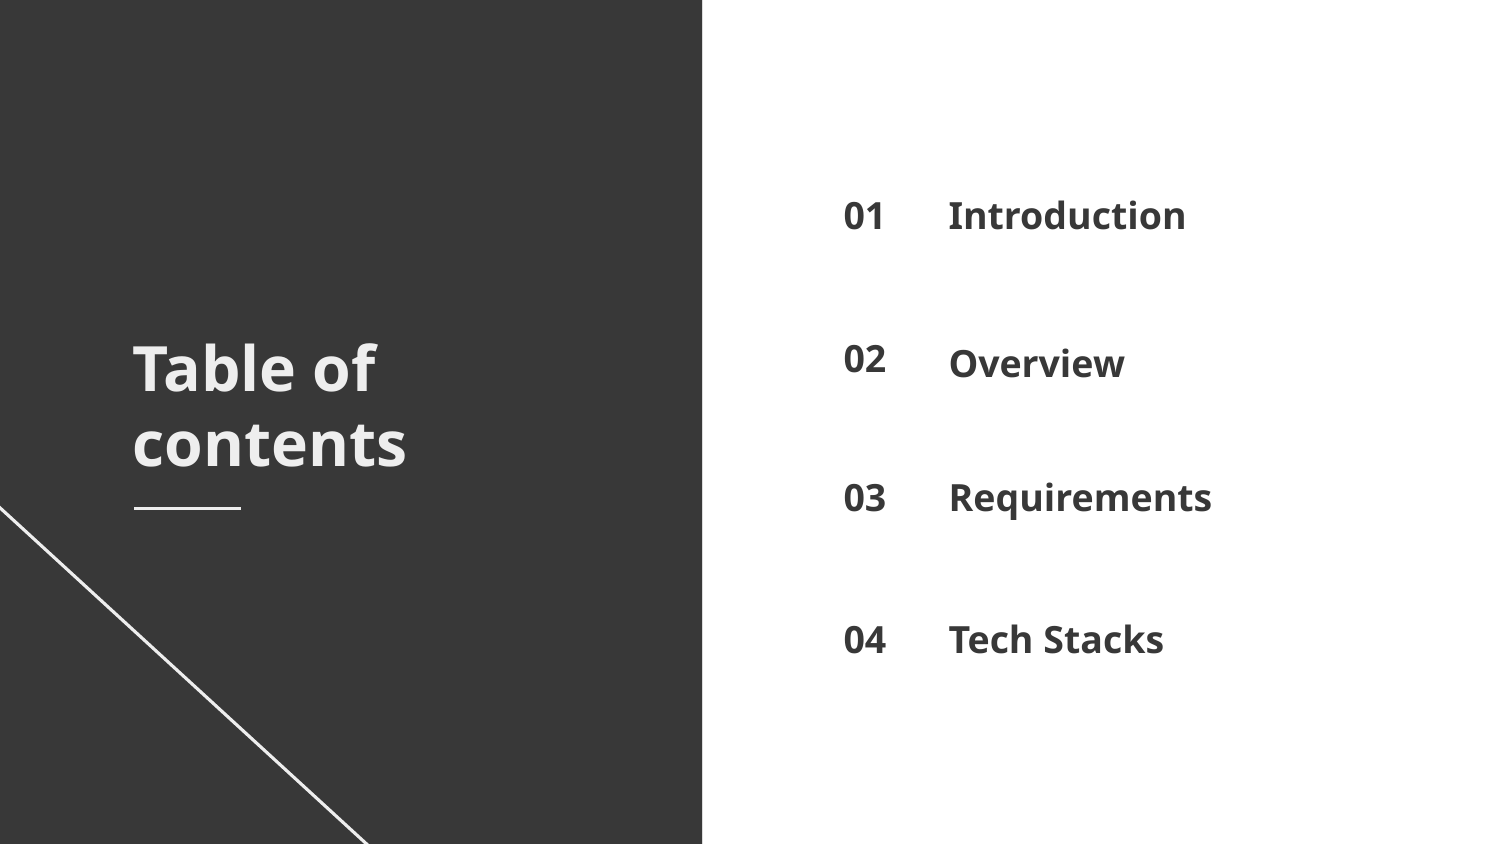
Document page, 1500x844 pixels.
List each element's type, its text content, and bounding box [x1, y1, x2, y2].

title 03 [789, 472, 902, 521]
title 04 [789, 614, 902, 663]
title 01 [789, 190, 902, 239]
title Requirements [933, 469, 1458, 523]
title 02 [789, 333, 902, 381]
title Overview [933, 335, 1458, 390]
title Introduction [933, 188, 1458, 242]
title Tech Stacks [933, 612, 1458, 666]
title Table of contents [116, 360, 678, 448]
